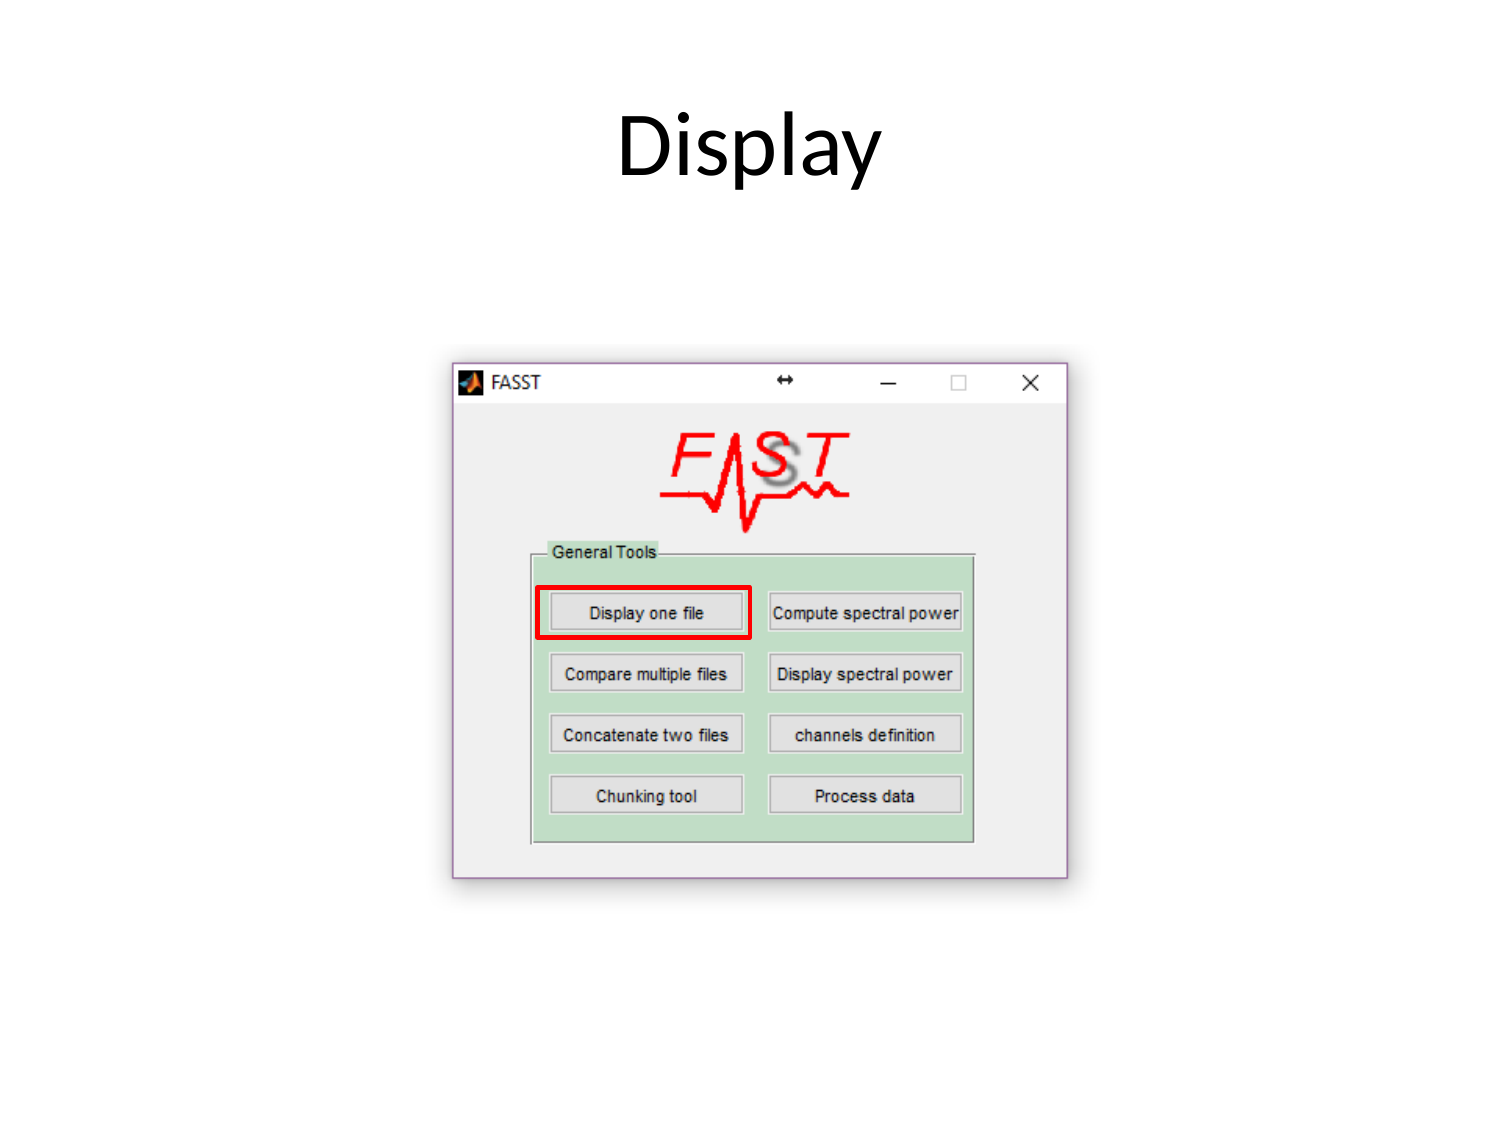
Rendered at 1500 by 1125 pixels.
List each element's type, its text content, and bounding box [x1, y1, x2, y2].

title Display [75, 45, 1425, 233]
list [398, 344, 1102, 924]
